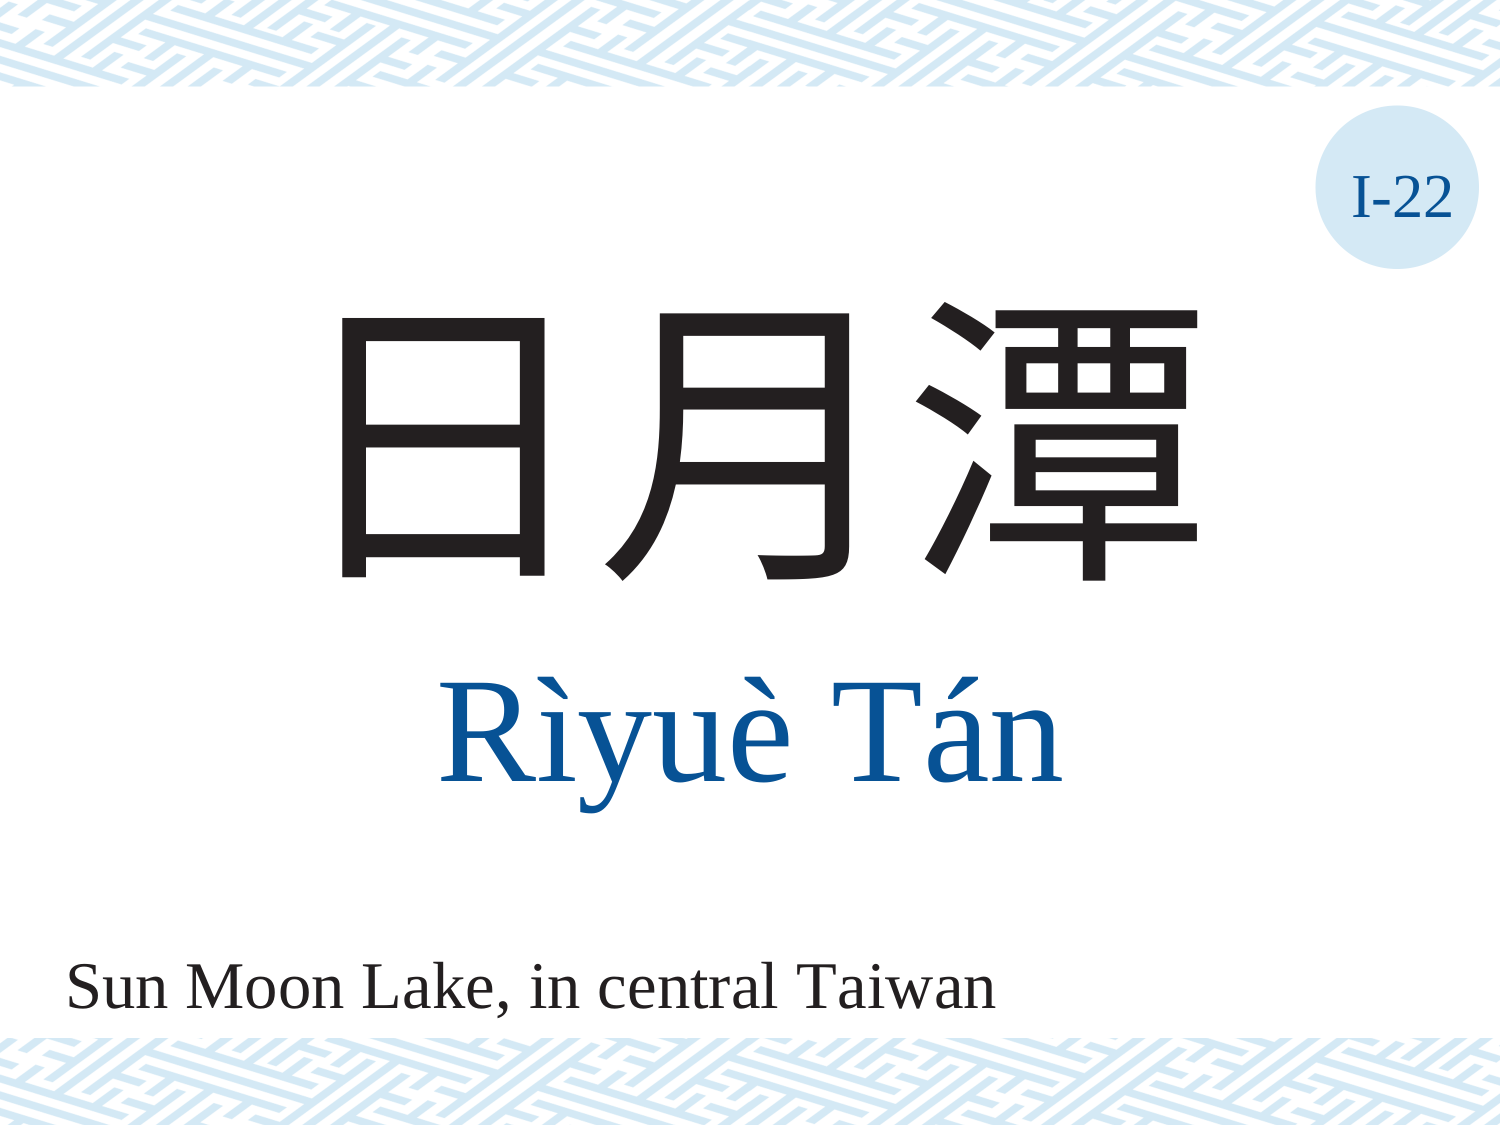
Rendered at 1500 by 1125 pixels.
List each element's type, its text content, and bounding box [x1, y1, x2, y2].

text_box Sun Moon Lake, in central Taiwan [62, 942, 1074, 1023]
picture [0, 0, 1500, 1125]
text_box I-22 日月潭 Rìyuè Tán [285, 154, 1456, 812]
